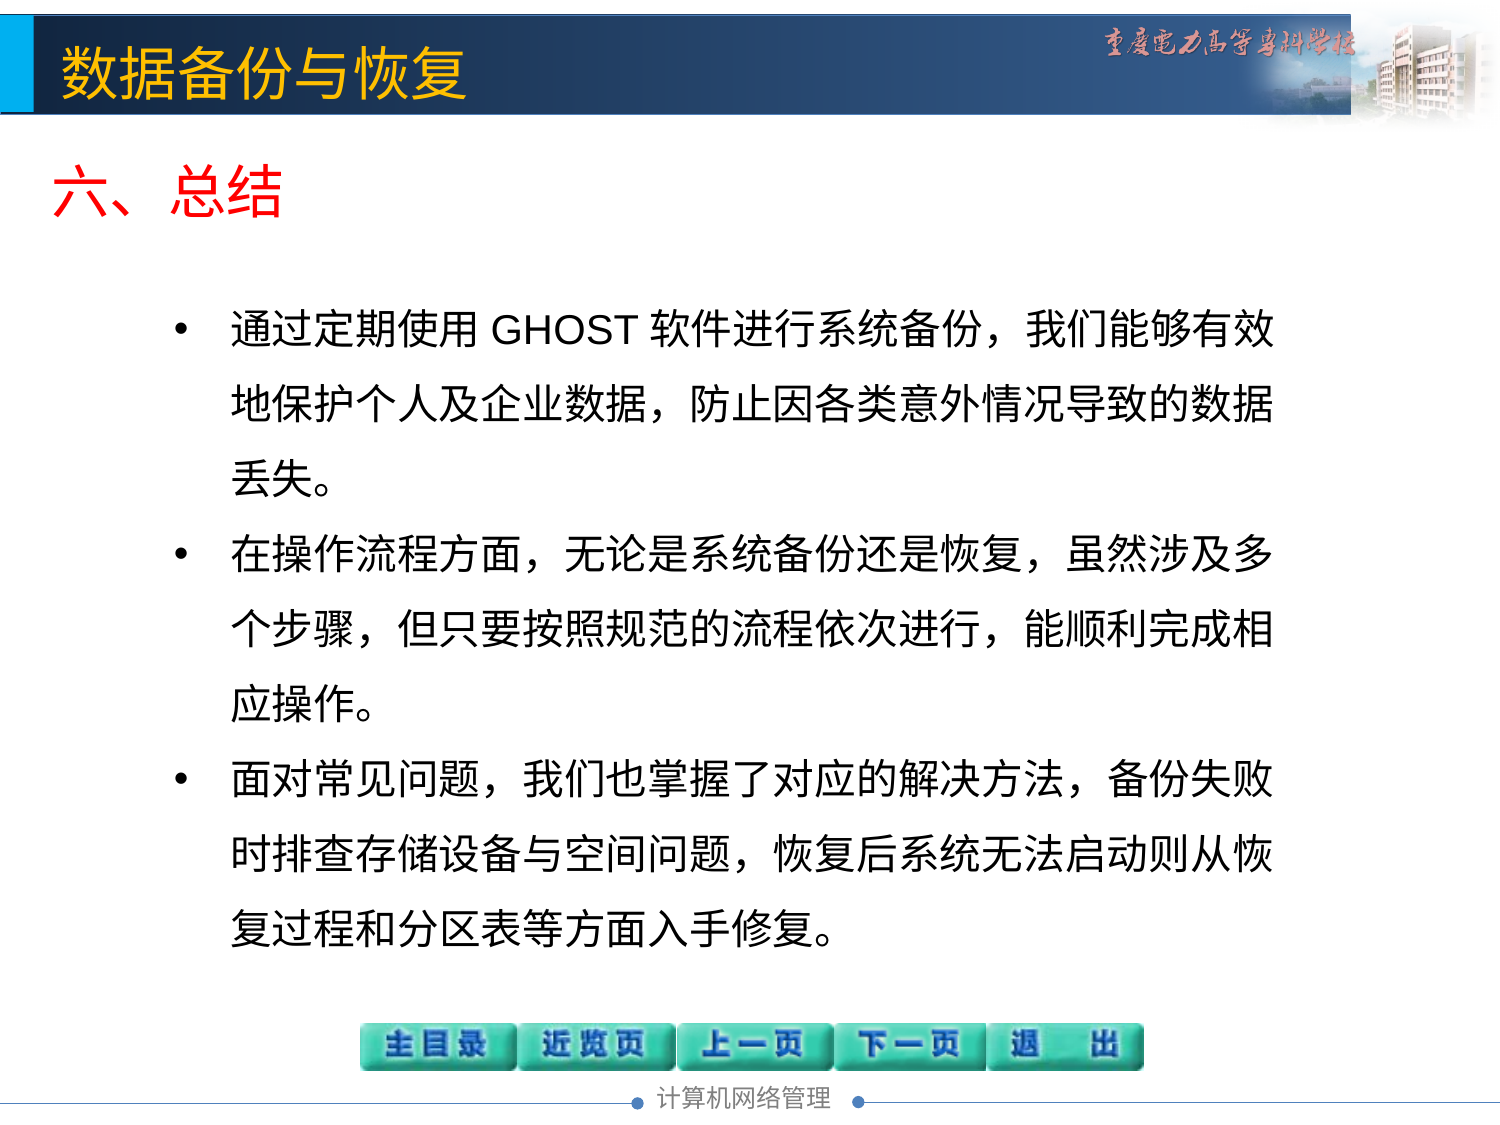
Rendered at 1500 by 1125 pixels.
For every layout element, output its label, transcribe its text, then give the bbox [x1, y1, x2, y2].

picture [1084, 15, 1374, 86]
picture [677, 1023, 1144, 1071]
text_box 六、总结 [36, 147, 480, 233]
text_box 通过定期使用GHOST软件进行系统备份，我们能够有效地保护个人及企业数据，防止因各类意外情况导致的数据丢失。 在操作流程方面，无论是系统备份还是恢复，虽然涉及多个步骤，但只要按照规范的流程依次进行，能顺利完成相应操作。 面对常见问题，我们也掌握了对应的解决方法，备份失败时排查存储设备与空间问题，恢复后系统无法启动则从恢复过程和分区表等方面入手修复。 [159, 270, 1306, 961]
picture [360, 1023, 676, 1071]
text_box [1351, 56, 1441, 78]
